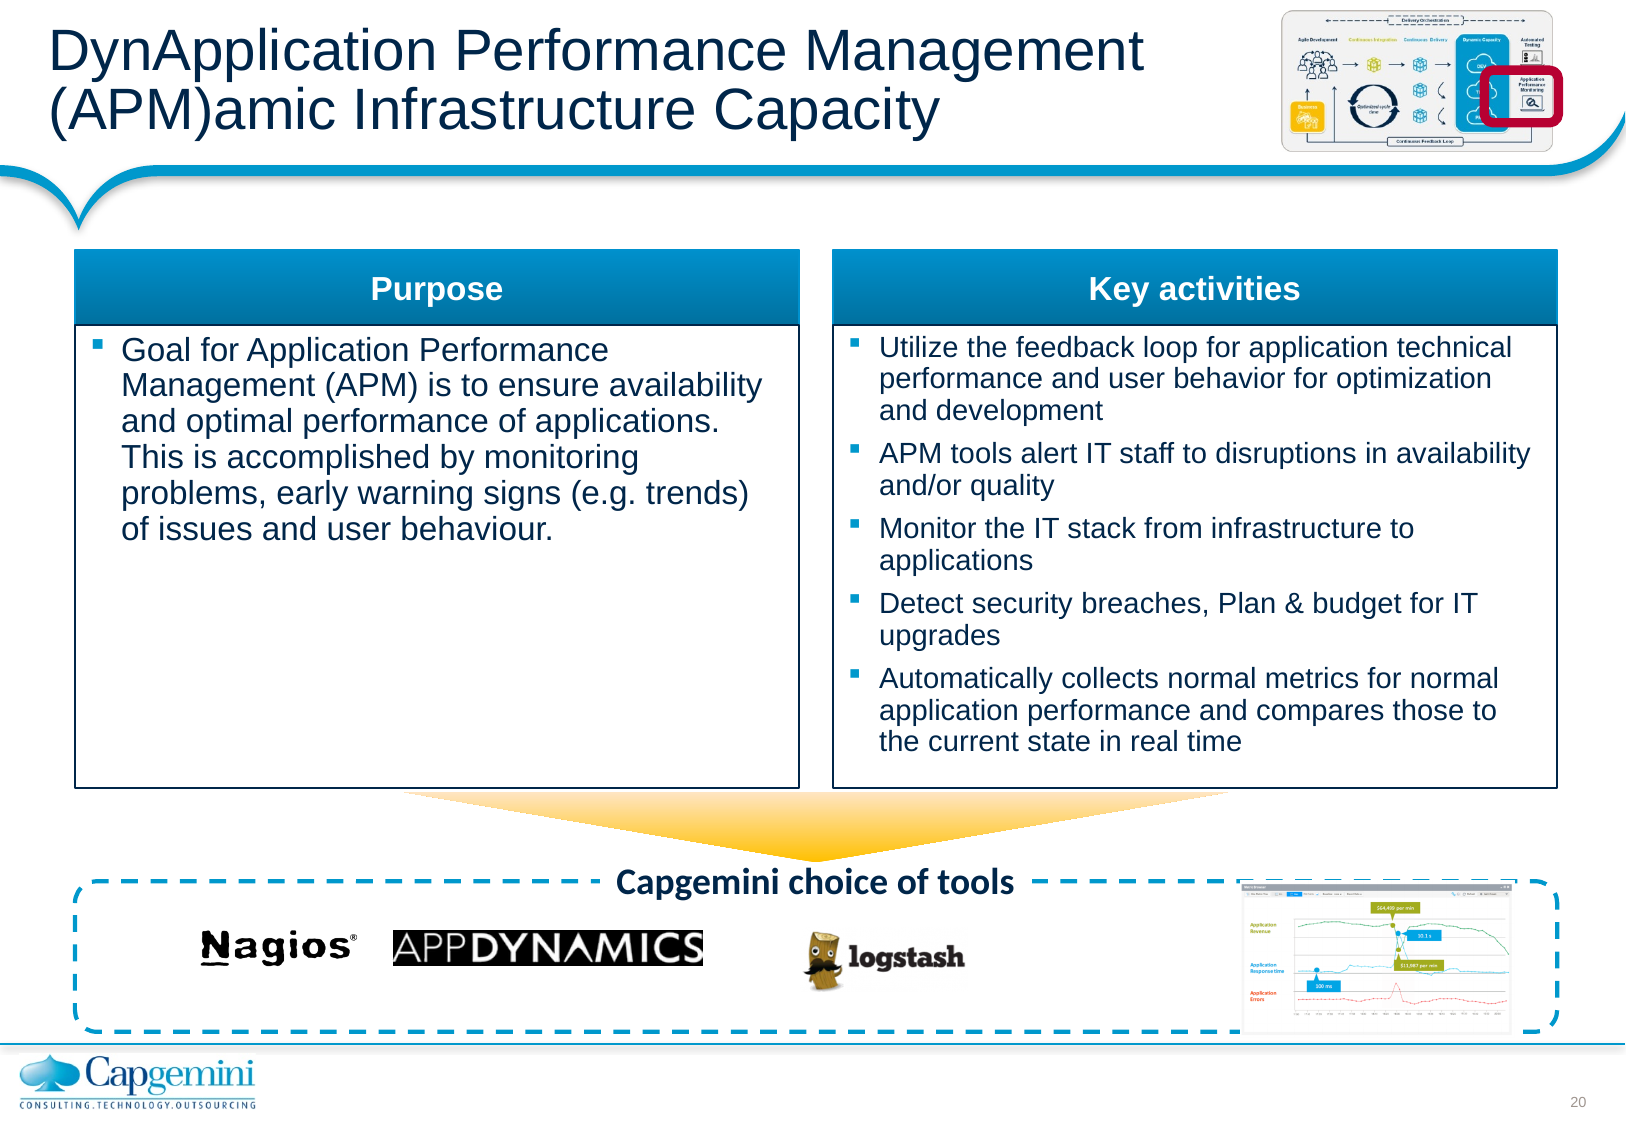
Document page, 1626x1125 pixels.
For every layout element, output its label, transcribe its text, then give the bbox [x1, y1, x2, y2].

picture [1281, 10, 1554, 152]
text_box [72, 879, 1241, 1034]
picture [799, 927, 968, 993]
title DynApplication Performance Management (APM)amic Infrastructure Capacity [0, 0, 1625, 165]
text_box Capgemini choice of tools [600, 848, 1032, 912]
text_box [1512, 879, 1560, 1034]
text_box Key activities [832, 249, 1558, 323]
text_box [401, 789, 1231, 865]
text_box Utilize the feedback loop for application technical performance and user behavior for optimization and development APM tools alert IT staff to disruptions in availability and/or quality Monitor the IT stack from infrastructure to applications Detect security breaches, Plan & budget for IT upgrades Automatically collects normal metrics for normal application performance and compares those to the current state in real time [831, 323, 1559, 790]
picture [392, 929, 703, 966]
text_box Goal for Application Performance Management (APM) is to ensure availability and optimal performance of applications. This is accomplished by monitoring problems, early warning signs (e.g. trends) of issues and user behaviour. [73, 323, 801, 790]
picture [19, 1053, 256, 1110]
picture [187, 879, 370, 1017]
text_box Purpose [74, 249, 800, 323]
picture [1240, 880, 1515, 1039]
